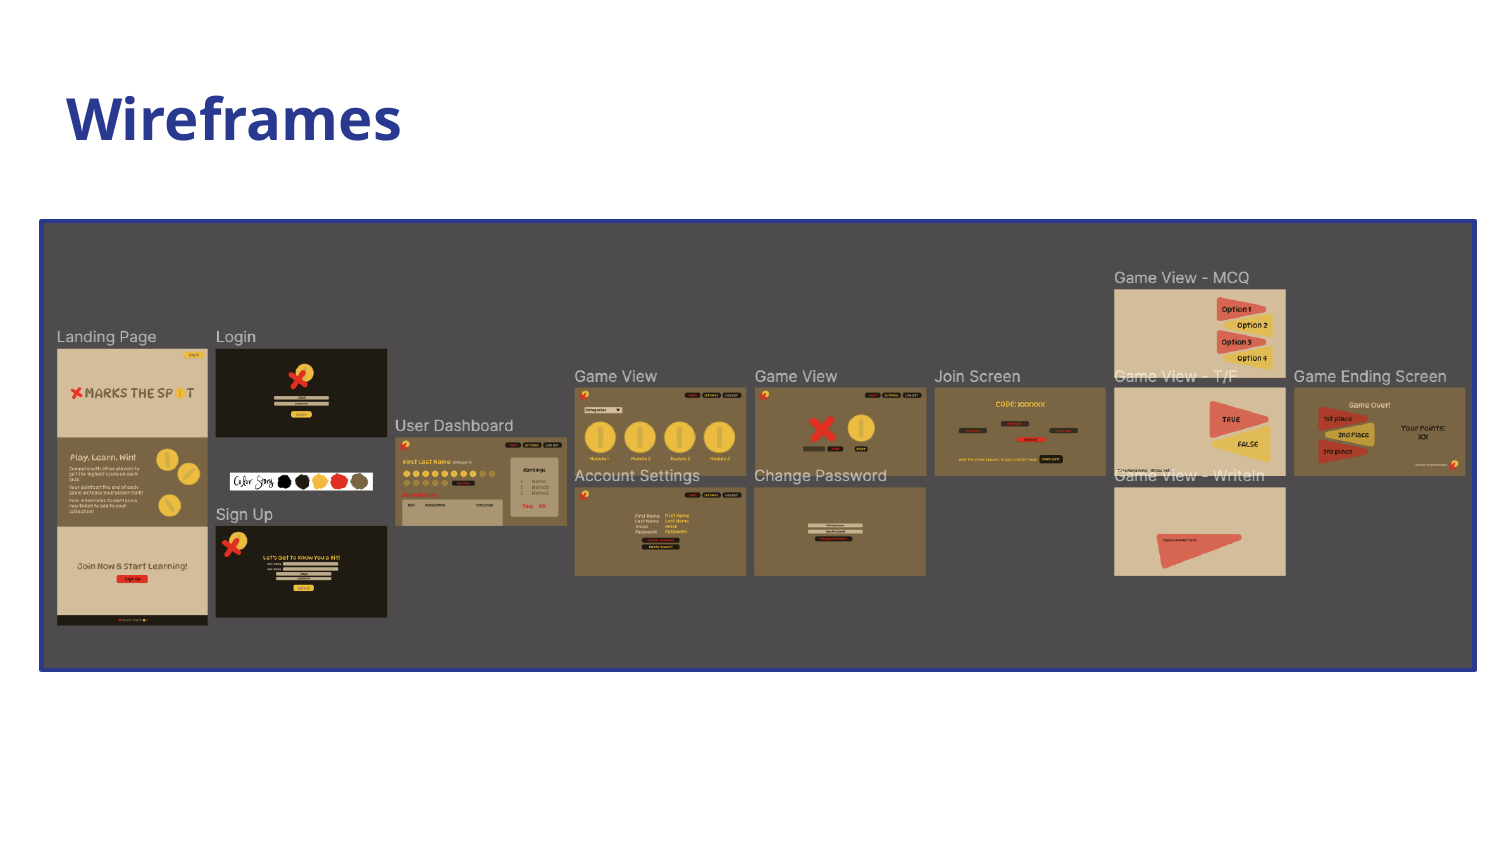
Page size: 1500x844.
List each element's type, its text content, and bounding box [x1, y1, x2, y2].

picture [43, 223, 1473, 668]
title Wireframes [51, 67, 1449, 167]
